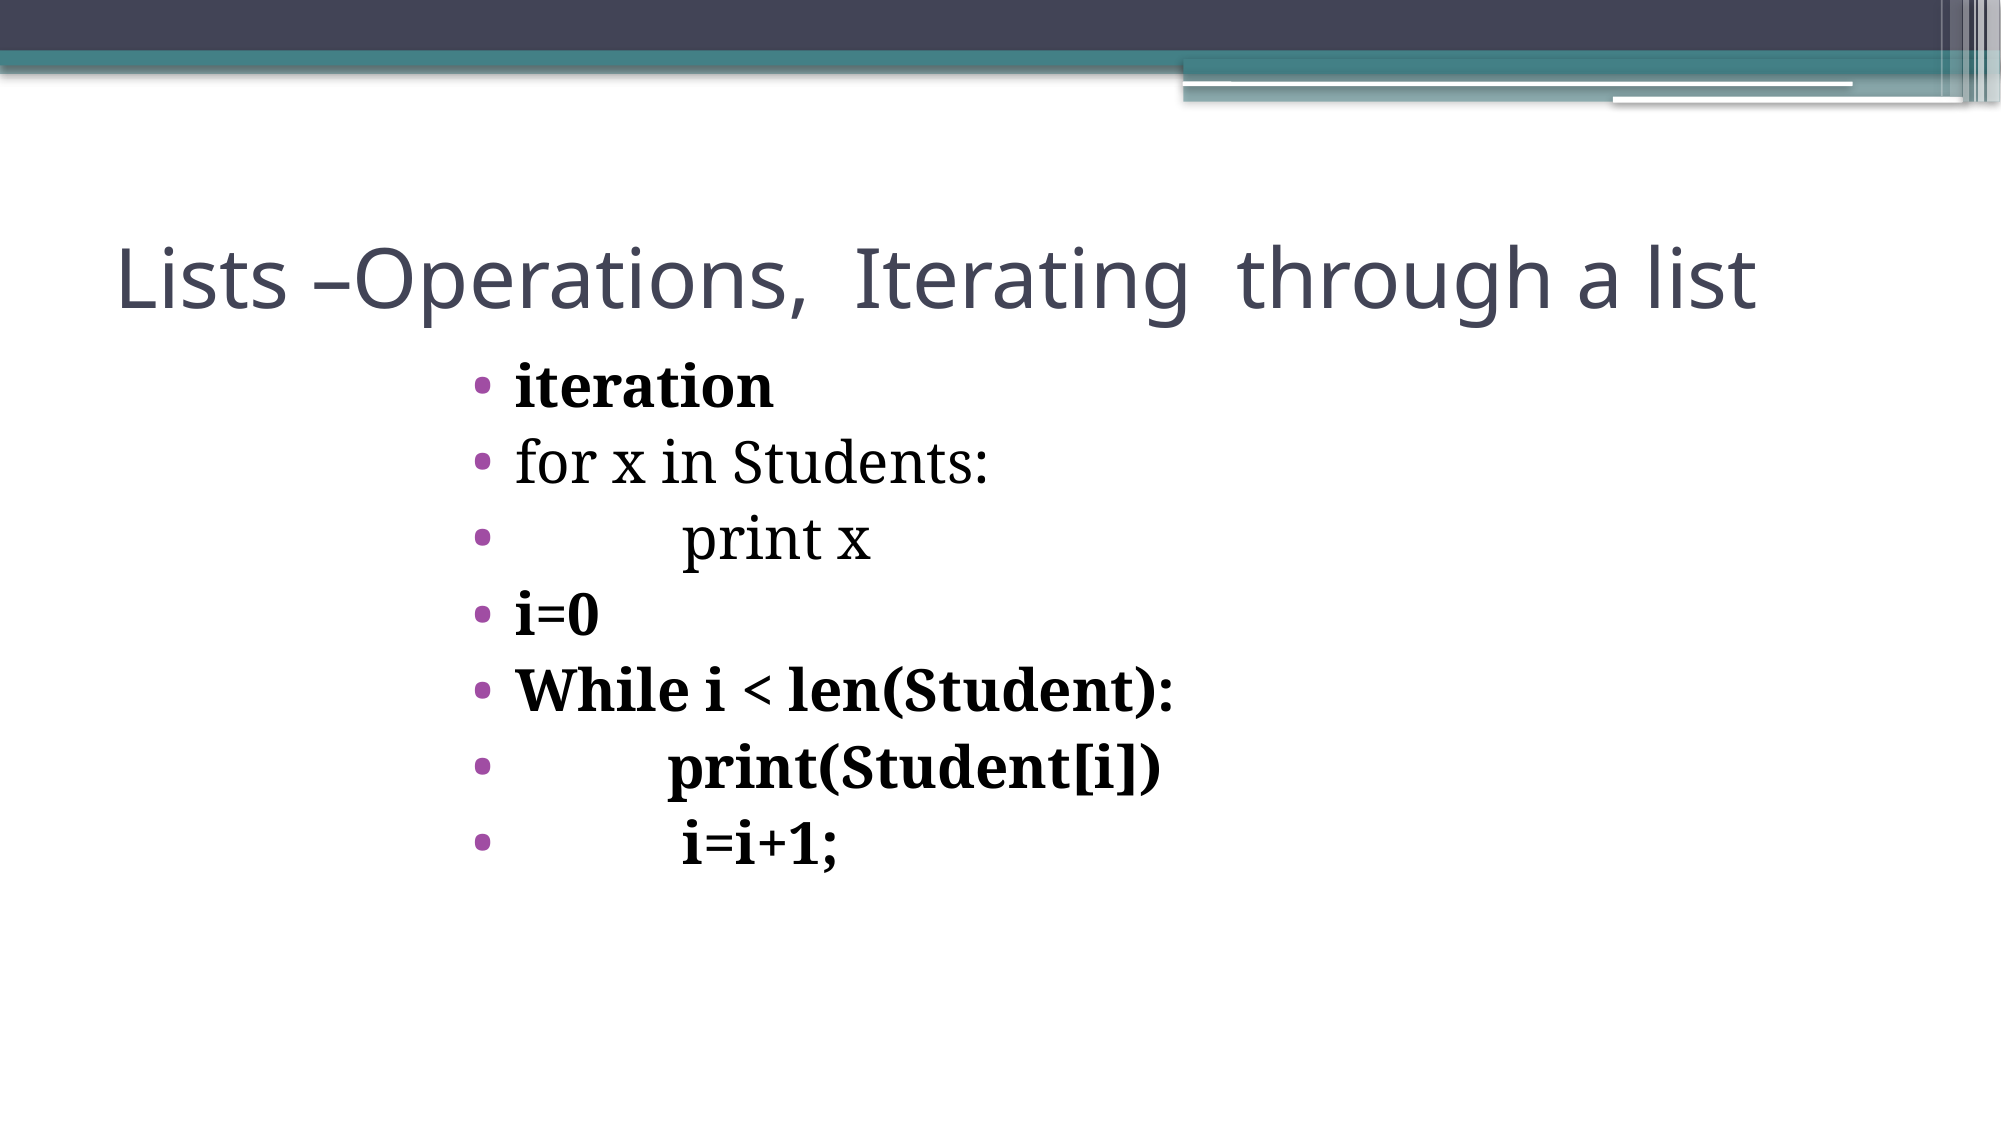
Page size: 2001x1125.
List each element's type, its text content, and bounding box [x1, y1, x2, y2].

title Lists –Operations, Iterating through a list [99, 187, 1900, 363]
list iteration for x in Students: print x i=0 While i < len(Student): print(Student[i]) i=i+1; [440, 341, 1701, 950]
